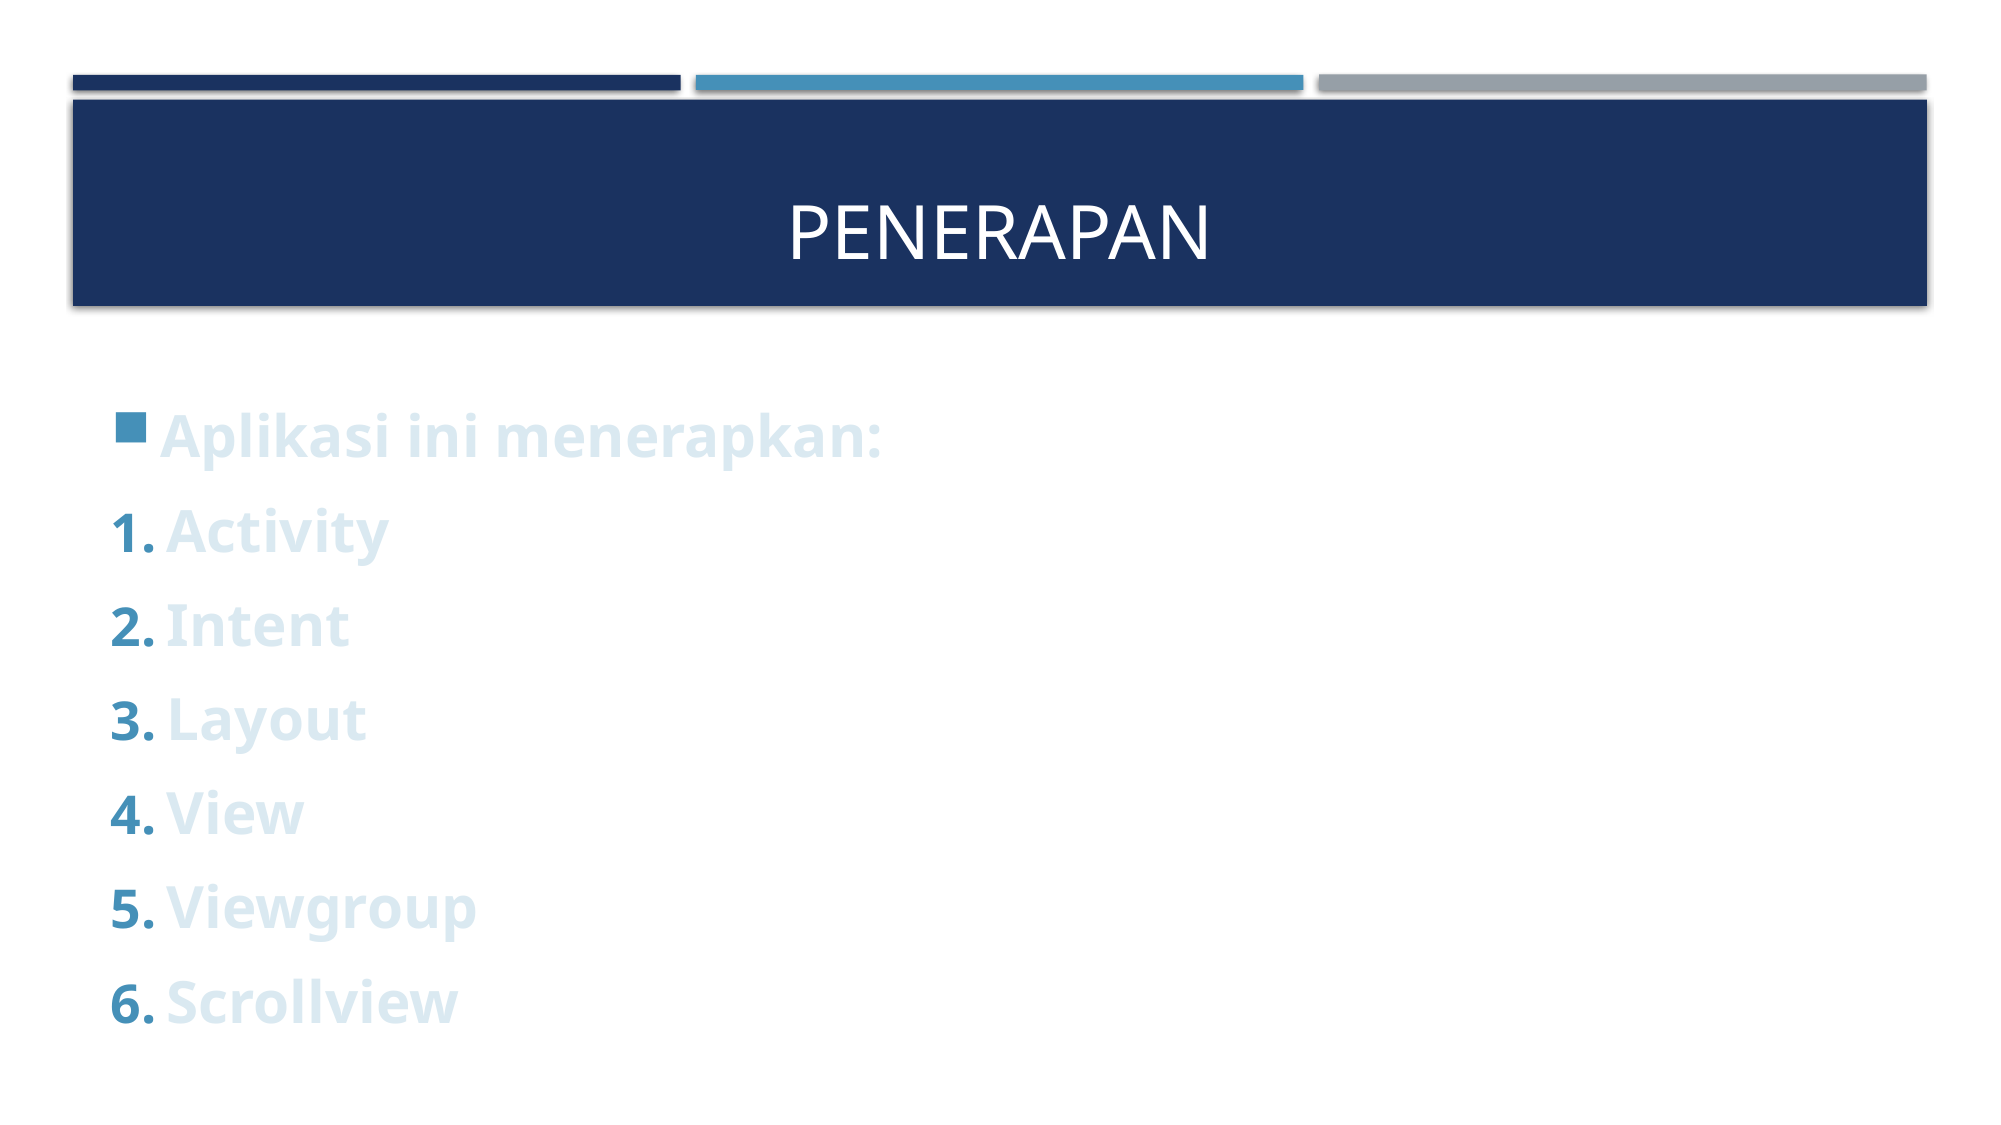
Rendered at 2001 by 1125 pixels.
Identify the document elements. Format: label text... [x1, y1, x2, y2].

list Aplikasi ini menerapkan: Activity Intent Layout View Viewgroup Scrollview [95, 365, 1947, 1069]
title Penerapan [95, 119, 1905, 282]
